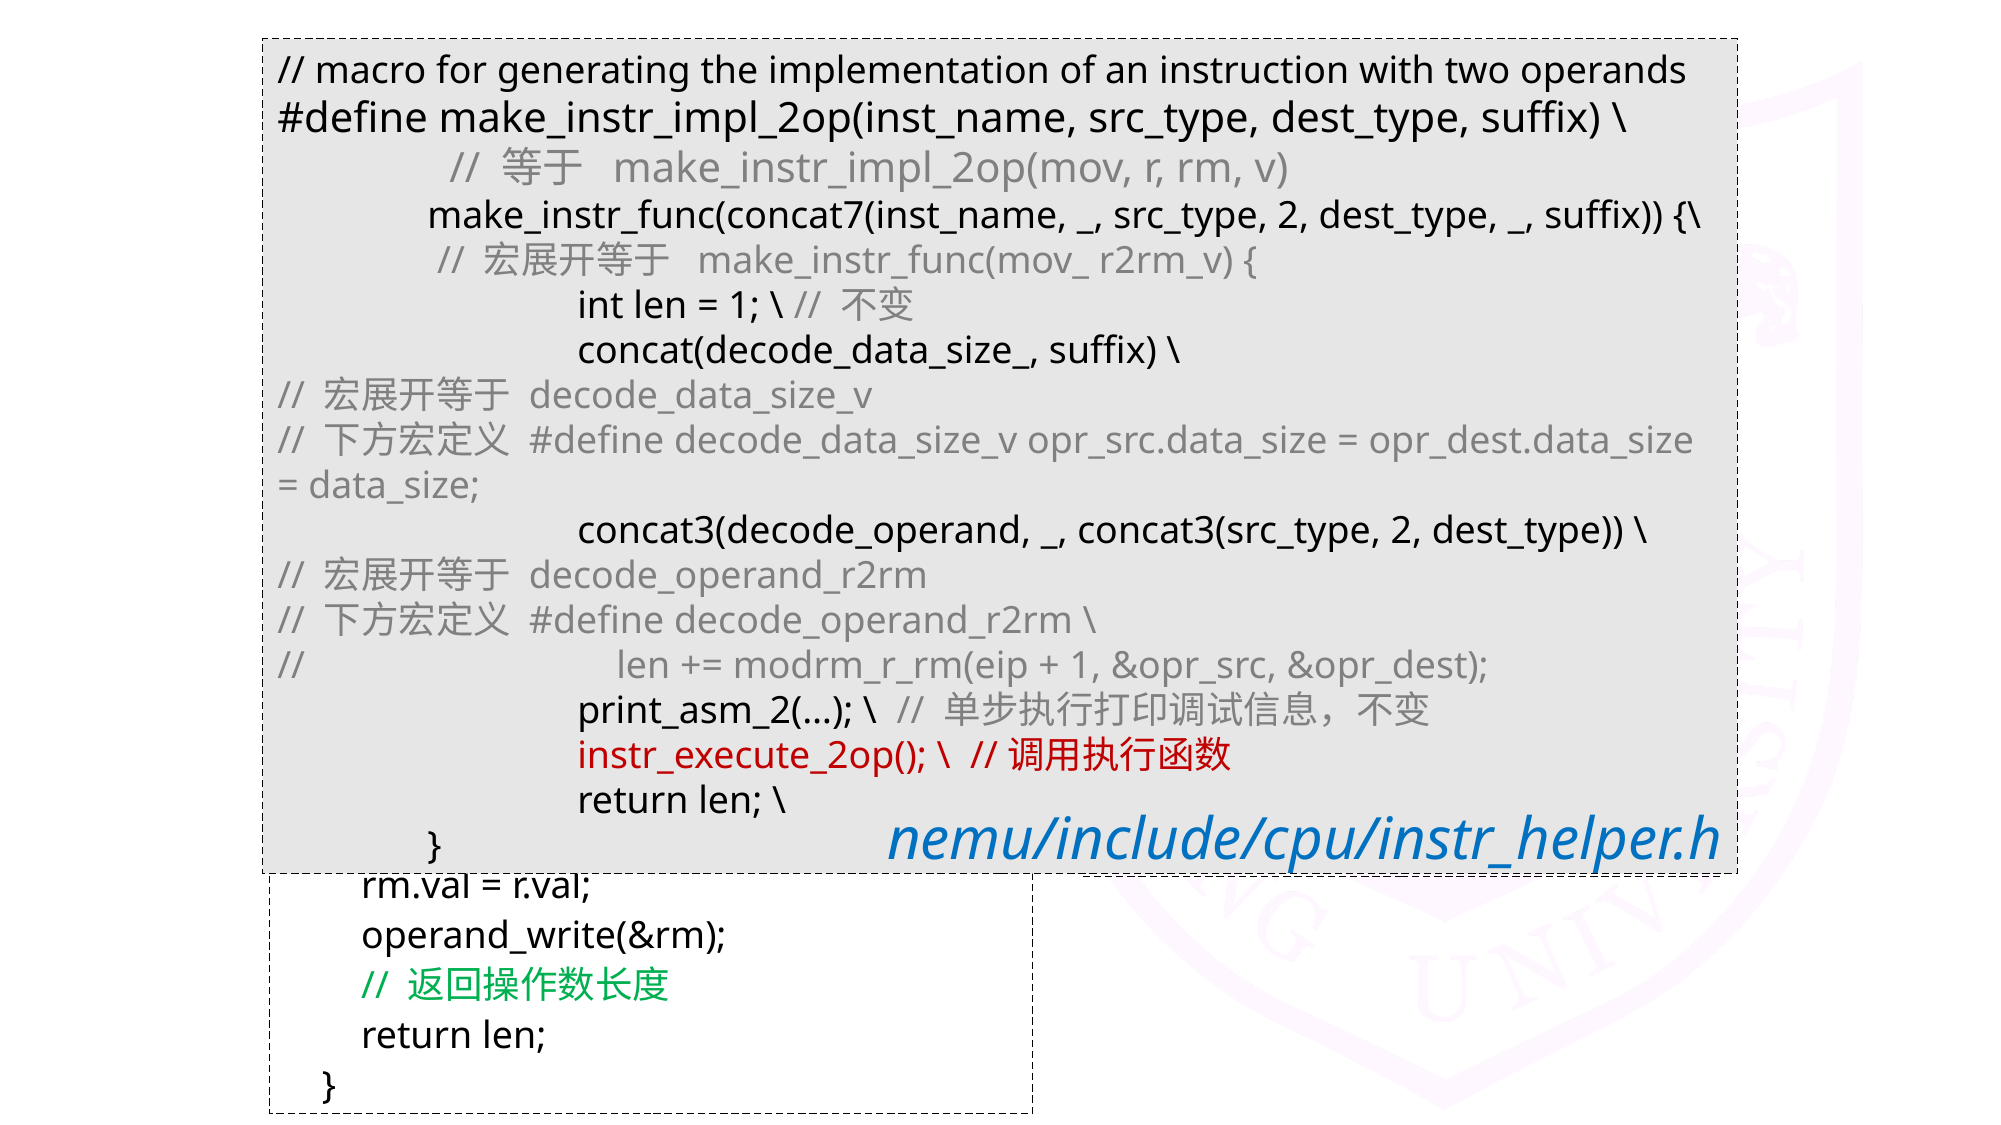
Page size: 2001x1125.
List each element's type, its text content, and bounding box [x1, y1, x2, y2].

text_box nemu/include/cpu/instr_helper.h [872, 793, 1844, 879]
text_box make_instr_func(mov_r2rm_v) { OPERAND r, rm; // 指定操作数长度 rm.data_size = r.data_size = data_size; int len = 1; // 操作数寻址 len += modrm_r_rm(eip + 1, &r, &rm); // 执行mov操作 operand_read(&r); rm.val = r.val; operand_write(&rm); // 返回操作数长度 return len; } [269, 874, 1033, 1114]
text_box // macro for generating the implementation of an instruction with two operands #define make_instr_impl_2op(inst_name, src_type, dest_type, suffix) \ // 等于 make_instr_impl_2op(mov, r, rm, v) make_instr_func(concat7(inst_name, _, src_type, 2, dest_type, _, suffix)) {\ // 宏展开等于 make_instr_func(mov_ r2rm_v) { int len = 1; \ // 不变 concat(decode_data_size_, suffix) \ // 宏展开等于 decode_data_size_v // 下方宏定义 #define decode_data_size_v opr_src.data_size = opr_dest.data_size = data_size; concat3(decode_operand, _, concat3(src_type, 2, dest_type)) \ // 宏展开等于 decode_operand_r2rm // 下方宏定义 #define decode_operand_r2rm \ // len += modrm_r_rm(eip + 1, &opr_src, &opr_dest); print_asm_2(…); \ // 单步执行打印调试信息，不变 instr_execute_2op(); \ //调用执行函数 return len; \ } [262, 38, 1738, 874]
